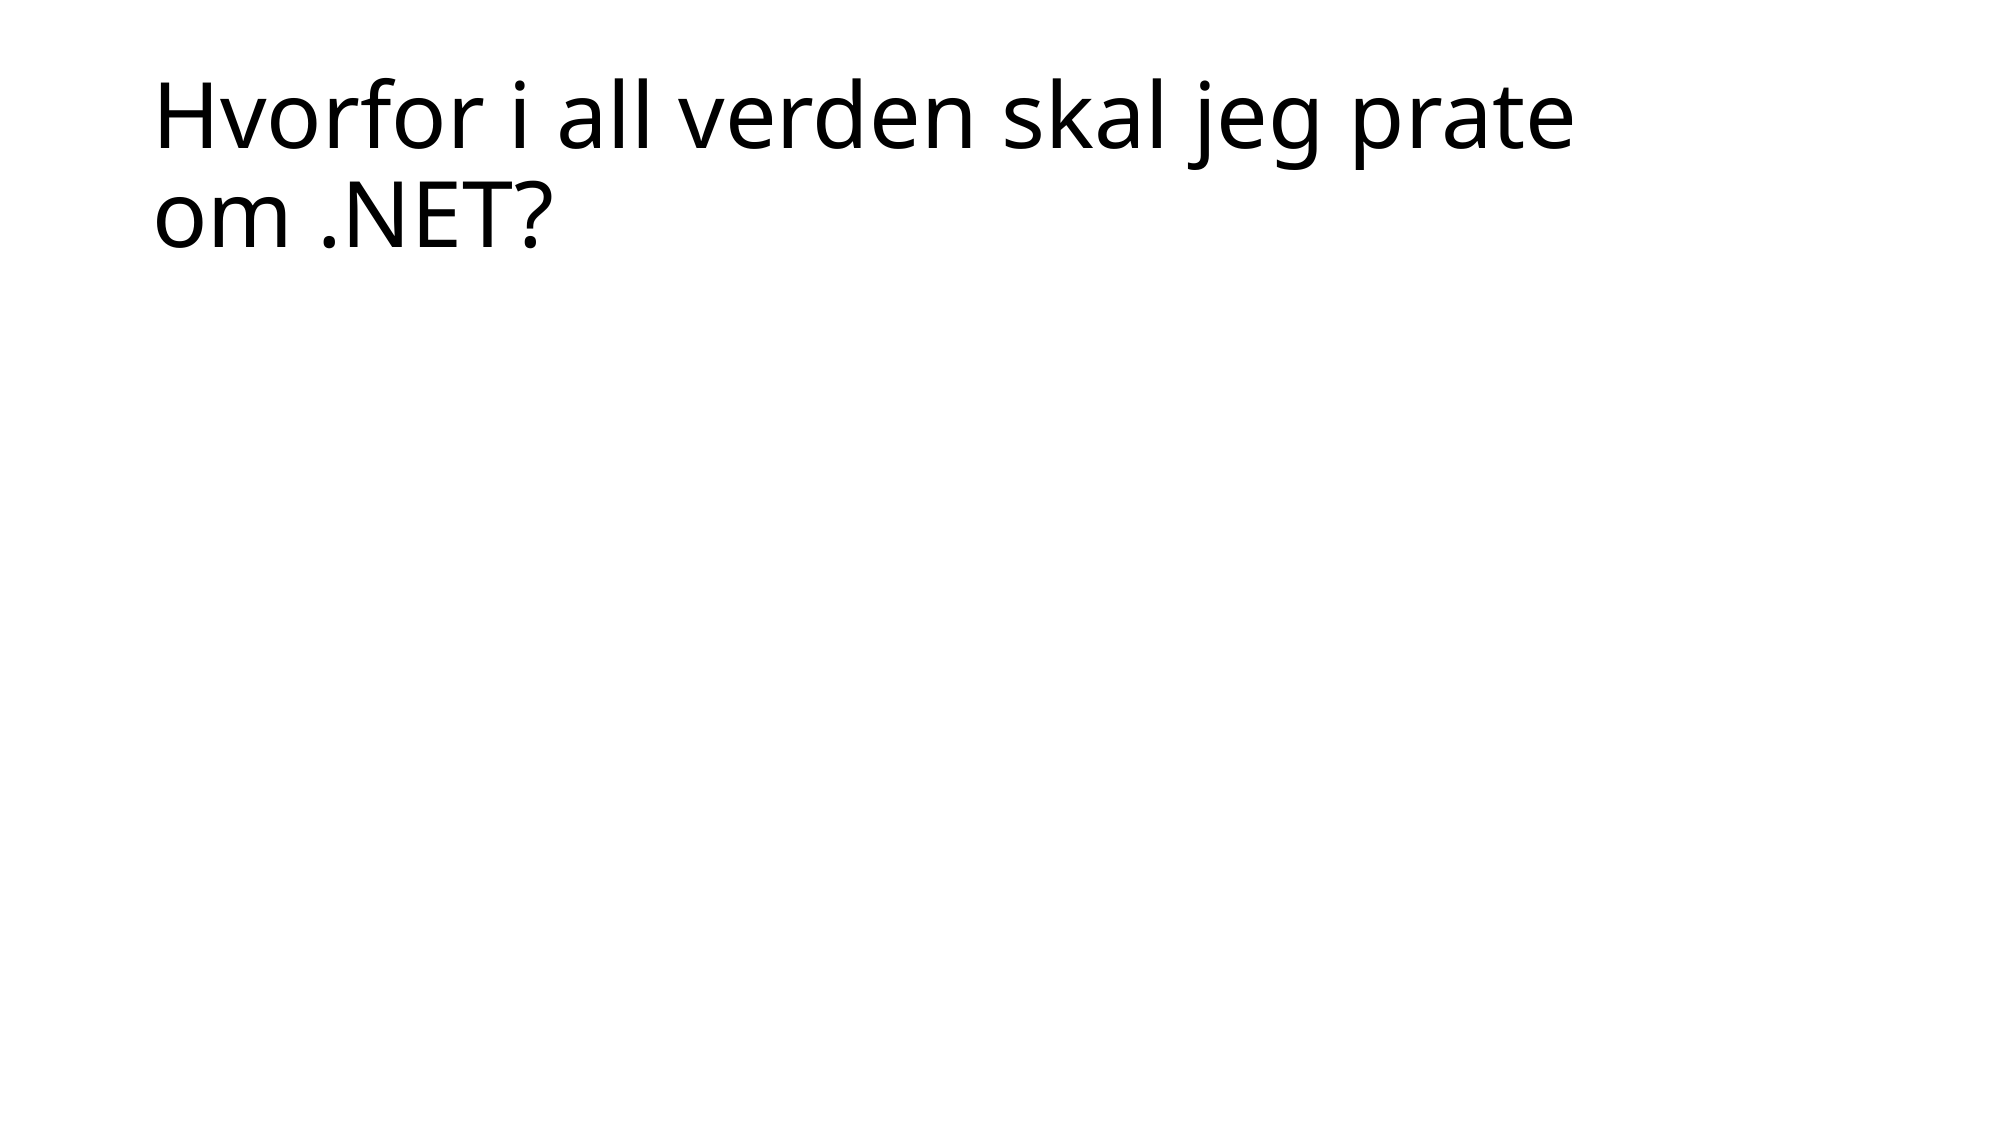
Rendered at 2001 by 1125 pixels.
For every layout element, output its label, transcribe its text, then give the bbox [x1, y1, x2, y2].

title Hvorfor i all verden skal jeg prate om .NET? [137, 59, 1863, 278]
